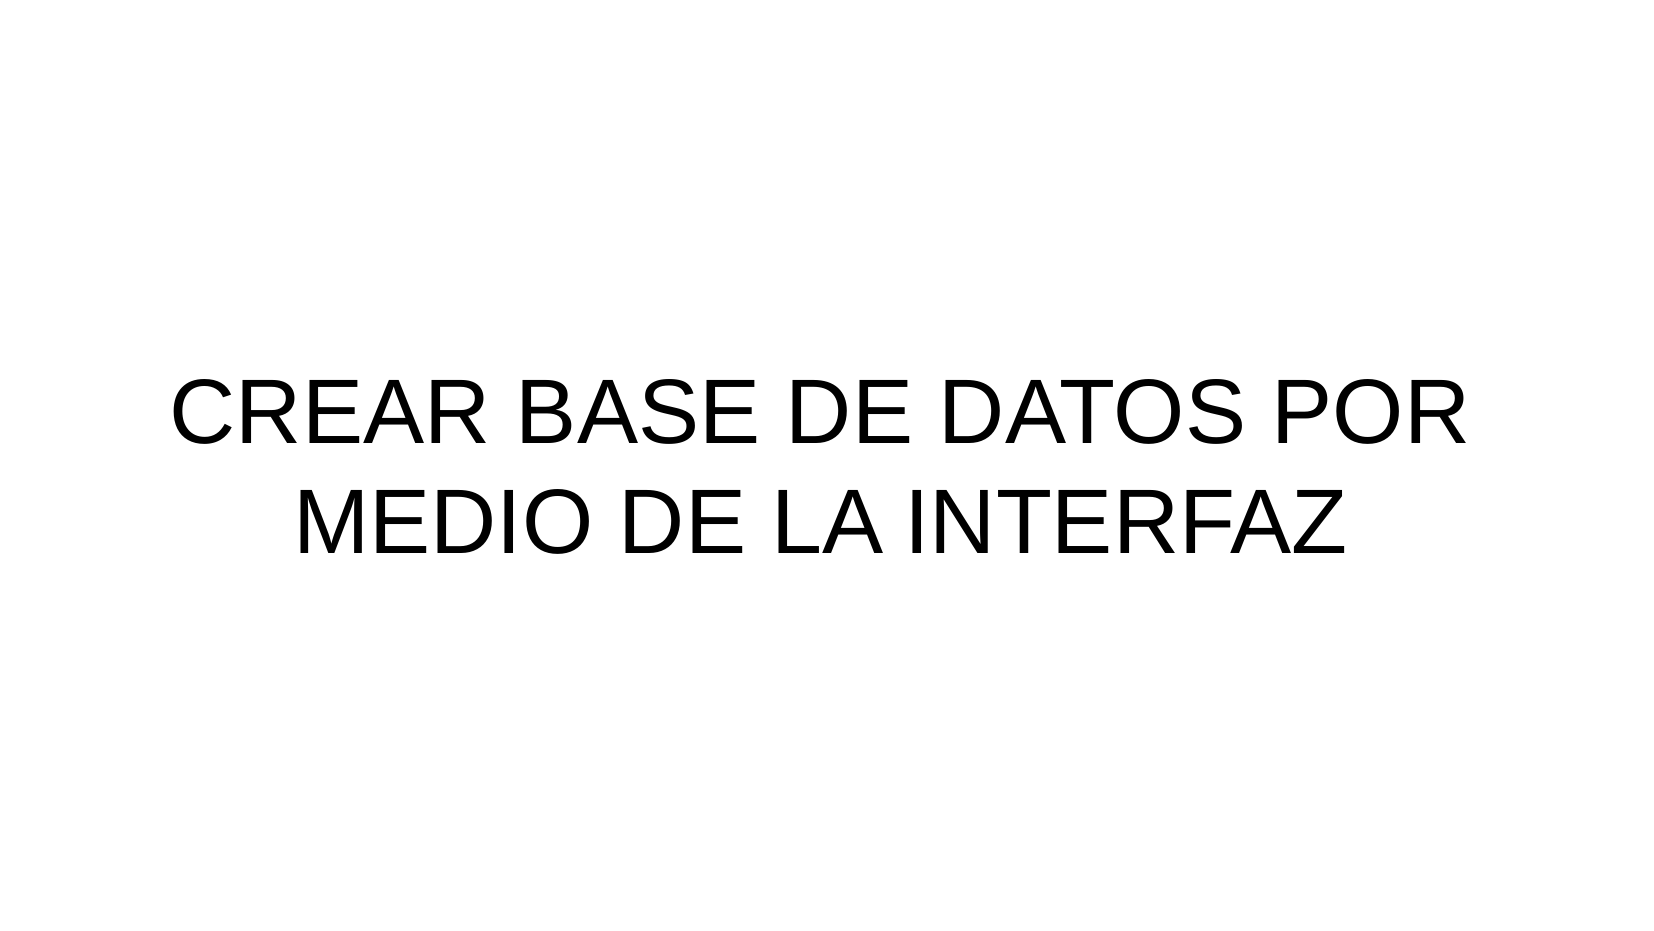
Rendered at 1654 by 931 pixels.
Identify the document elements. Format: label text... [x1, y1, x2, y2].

title CREAR BASE DE DATOS POR MEDIO DE LA INTERFAZ [76, 358, 1565, 564]
